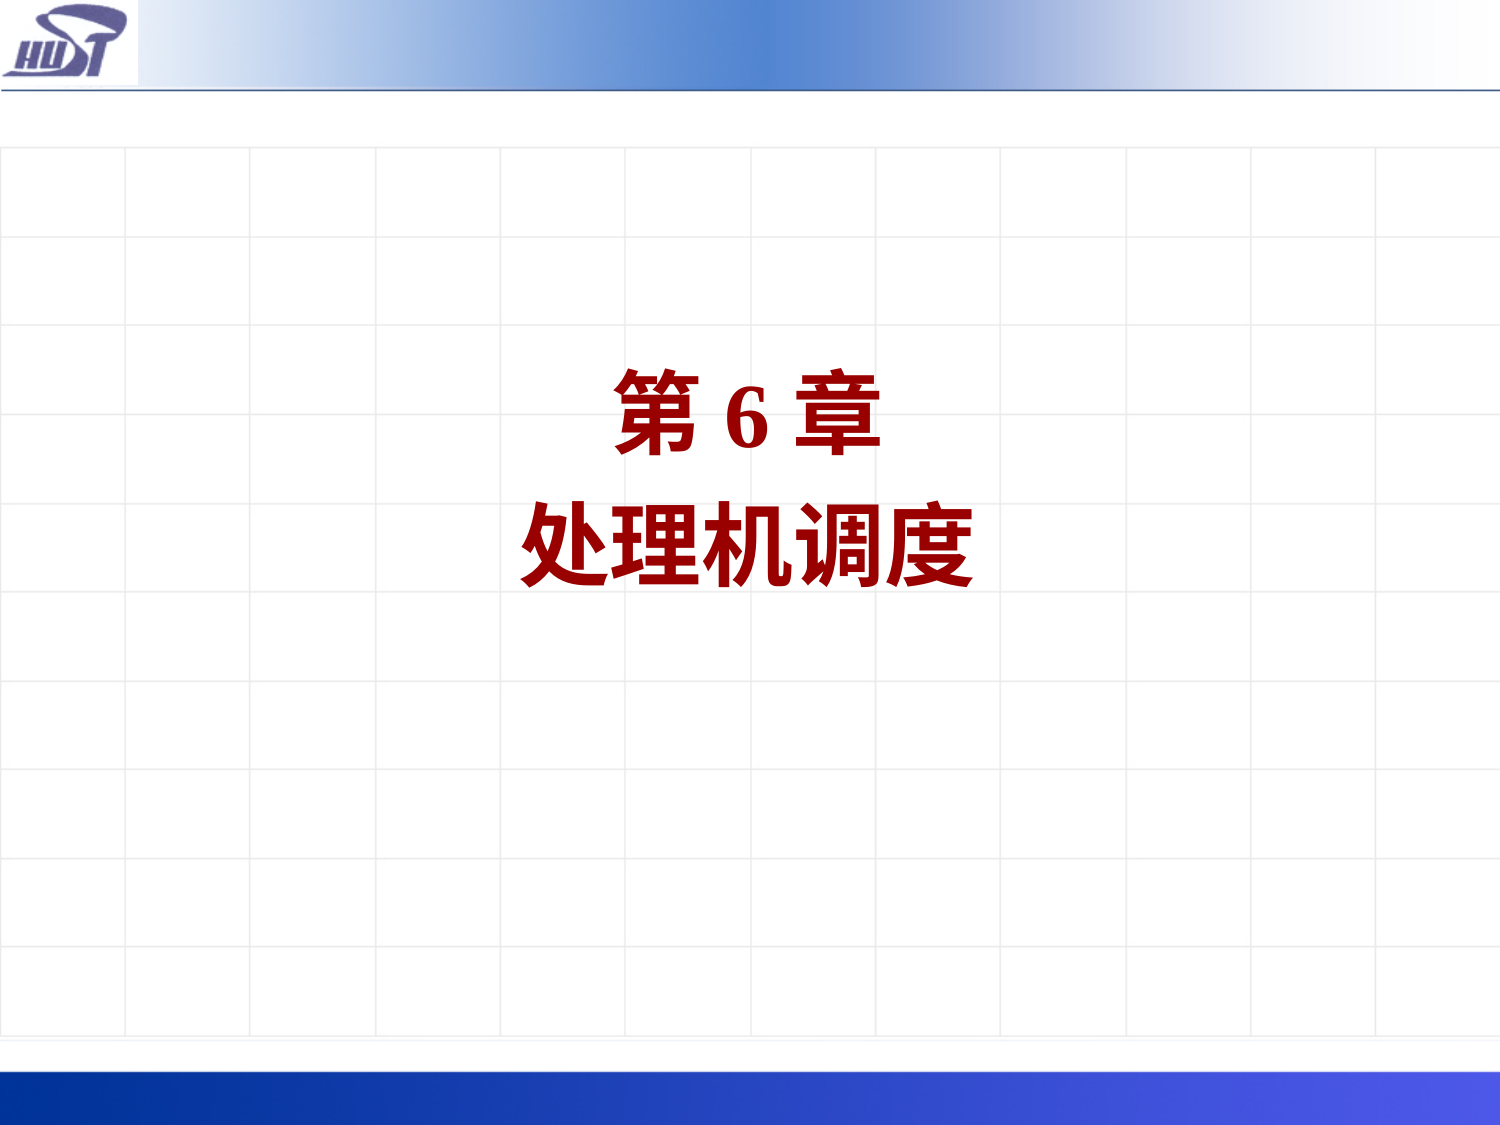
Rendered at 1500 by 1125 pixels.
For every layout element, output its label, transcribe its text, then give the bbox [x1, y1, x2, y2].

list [0, 0, 138, 85]
text_box 第6章 处理机调度 [162, 256, 1333, 737]
picture [0, 0, 1500, 1125]
